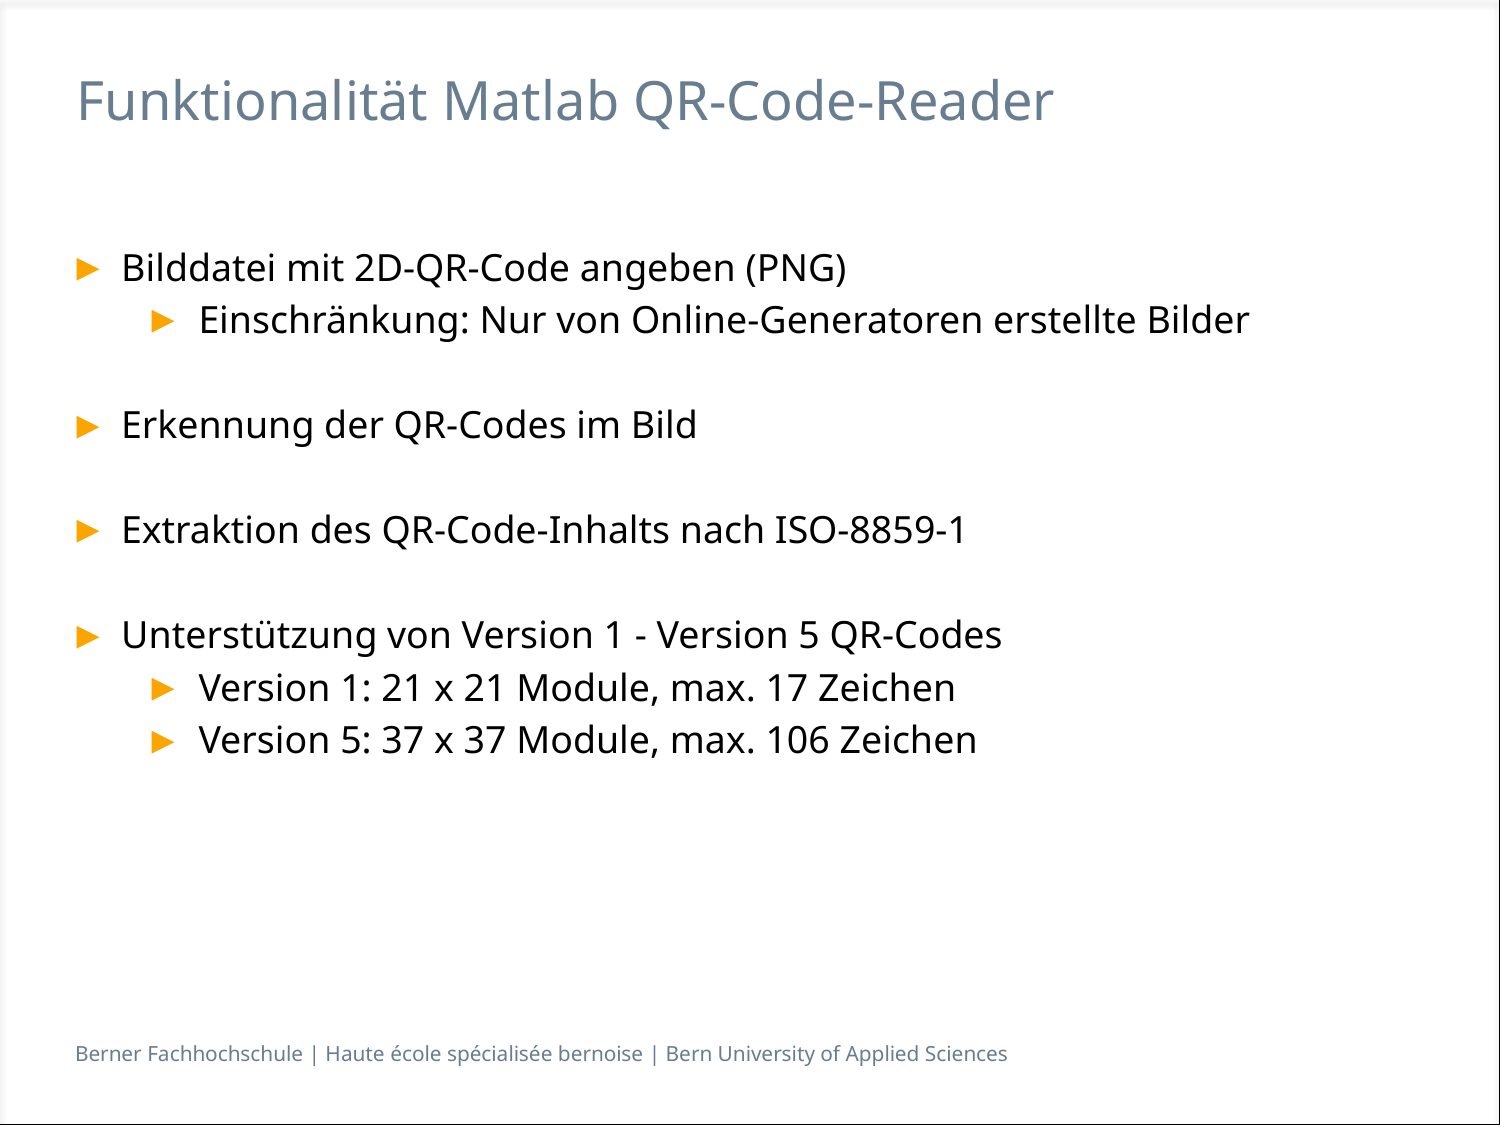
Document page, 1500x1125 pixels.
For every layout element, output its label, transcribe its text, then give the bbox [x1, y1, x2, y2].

text_box Bilddatei mit 2D-QR-Code angeben (PNG) Einschränkung: Nur von Online-Generatoren erstellte Bilder Erkennung der QR-Codes im Bild Extraktion des QR-Code-Inhalts nach ISO-8859-1 Unterstützung von Version 1 - Version 5 QR-Codes Version 1: 21 x 21 Module, max. 17 Zeichen Version 5: 37 x 37 Module, max. 106 Zeichen [76, 236, 1406, 1004]
title Funktionalität Matlab QR-Code-Reader [76, 59, 1406, 148]
